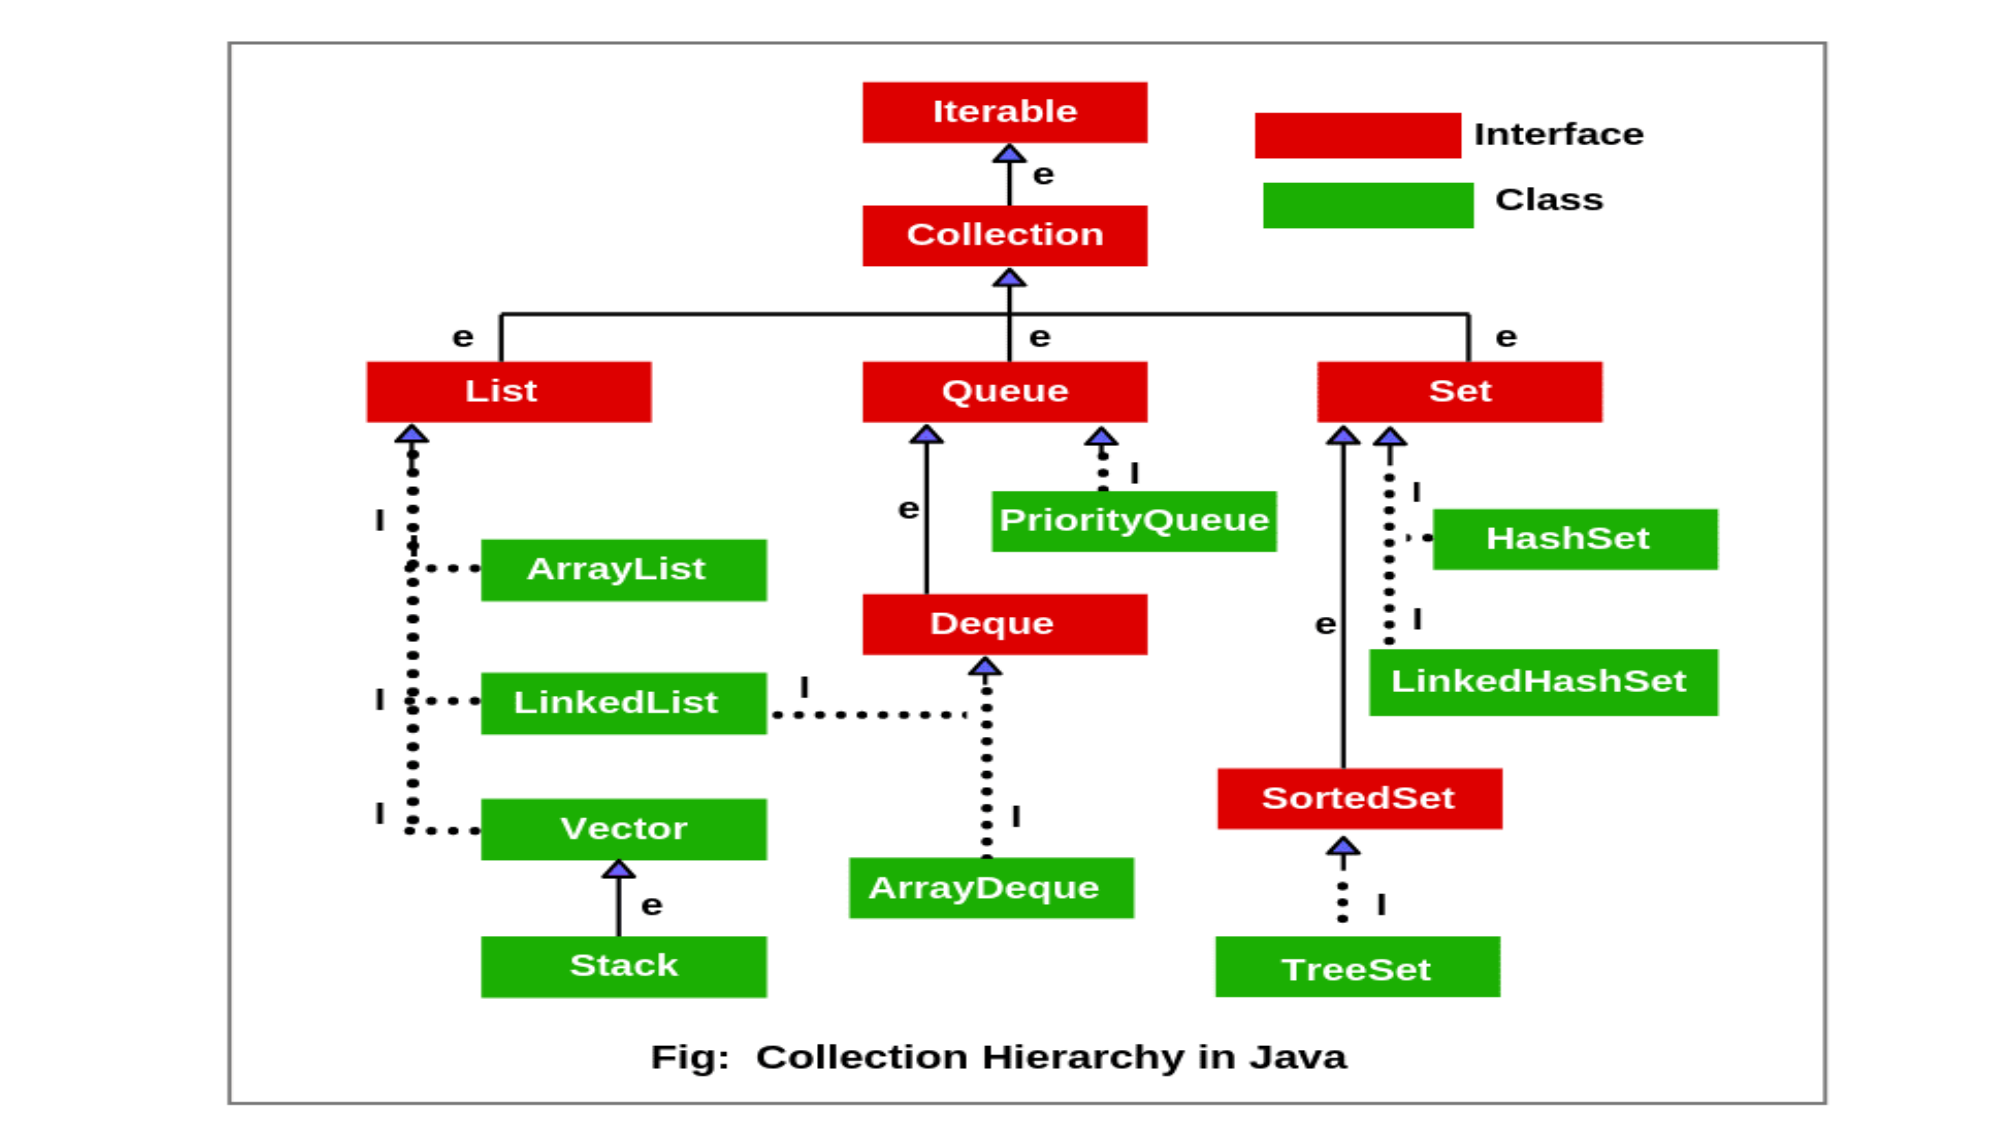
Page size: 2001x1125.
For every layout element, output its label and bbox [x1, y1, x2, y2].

list [203, 25, 1846, 1125]
